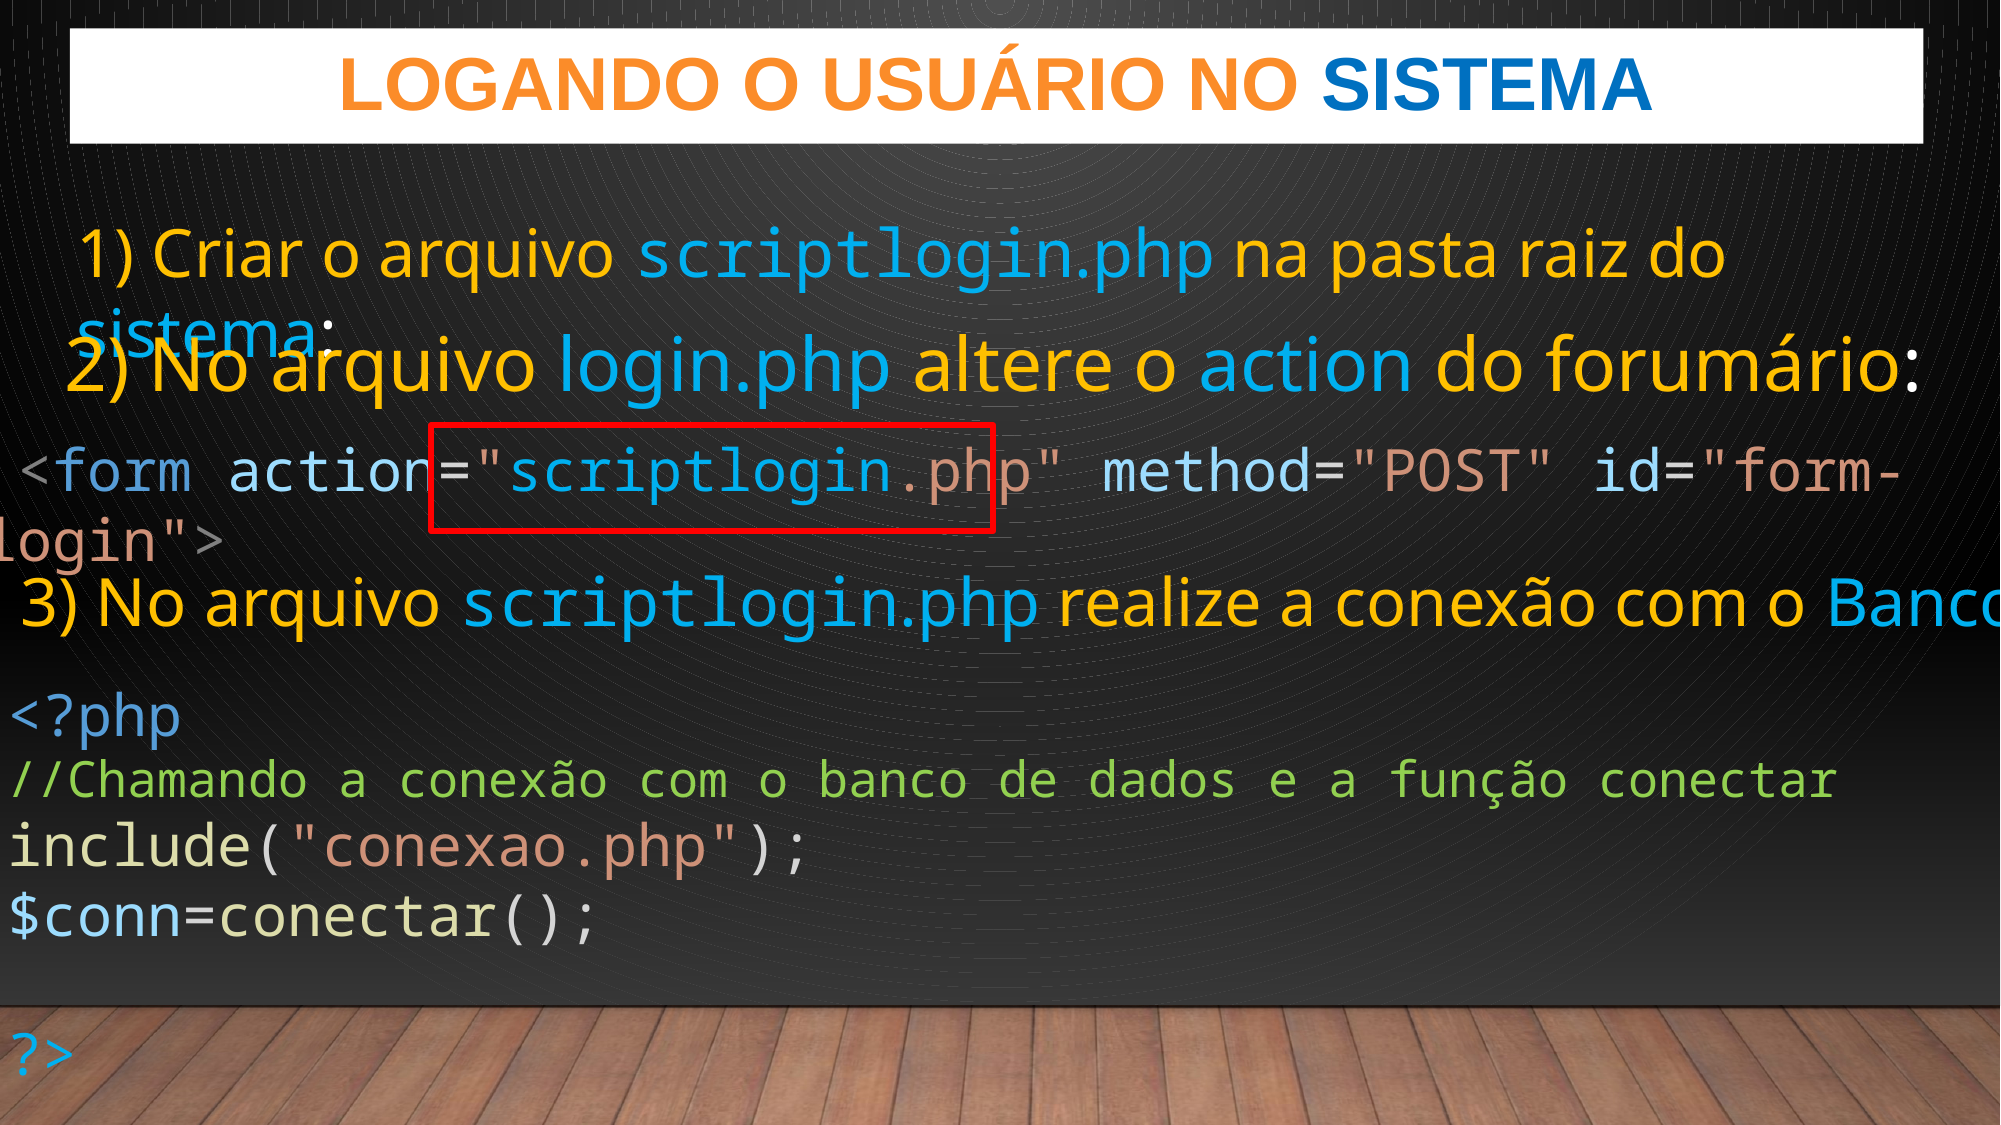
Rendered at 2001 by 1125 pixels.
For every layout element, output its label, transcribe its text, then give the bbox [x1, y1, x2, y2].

text_box [430, 424, 994, 532]
text_box 2) No arquivo login.php altere o action do forumário: [49, 309, 1937, 414]
picture [0, 1005, 2000, 1125]
text_box <form action="scriptlogin.php" method="POST" id="form-login"> [0, 426, 2000, 581]
text_box 1) Criar o arquivo scriptlogin.php na pasta raiz do sistema: [61, 203, 1973, 379]
text_box <?php //Chamando a conexão com o banco de dados e a função conectar include("conexao.php"); $conn=conectar(); ?> [0, 670, 1853, 1095]
text_box Logando o usuário no sistema [69, 28, 1924, 144]
text_box 3) No arquivo scriptlogin.php realize a conexão com o Banco: [5, 581, 2000, 648]
